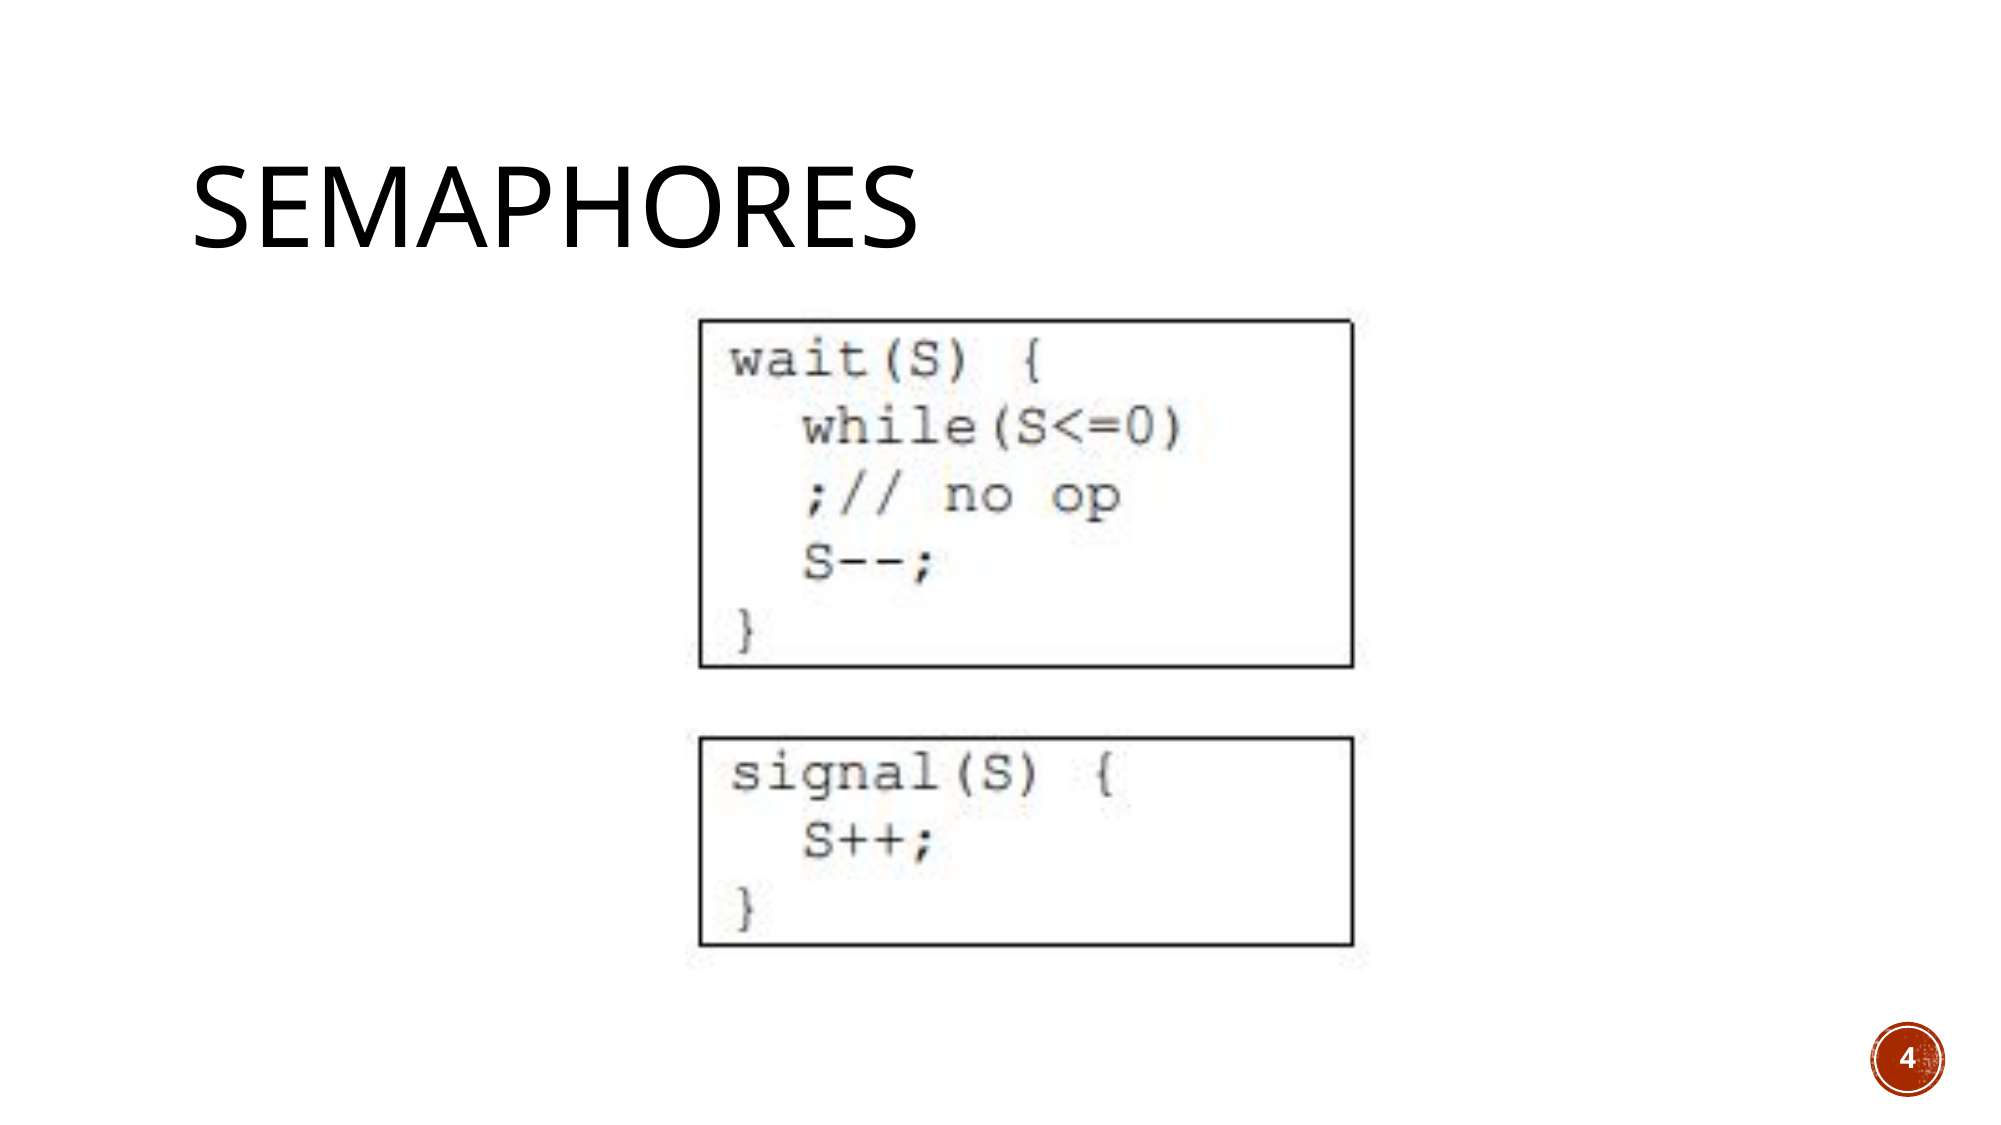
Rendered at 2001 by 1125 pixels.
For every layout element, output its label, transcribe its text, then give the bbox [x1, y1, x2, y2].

slide_number 4 [1855, 1028, 1961, 1089]
title Semaphores [175, 79, 1826, 344]
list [688, 282, 1377, 984]
